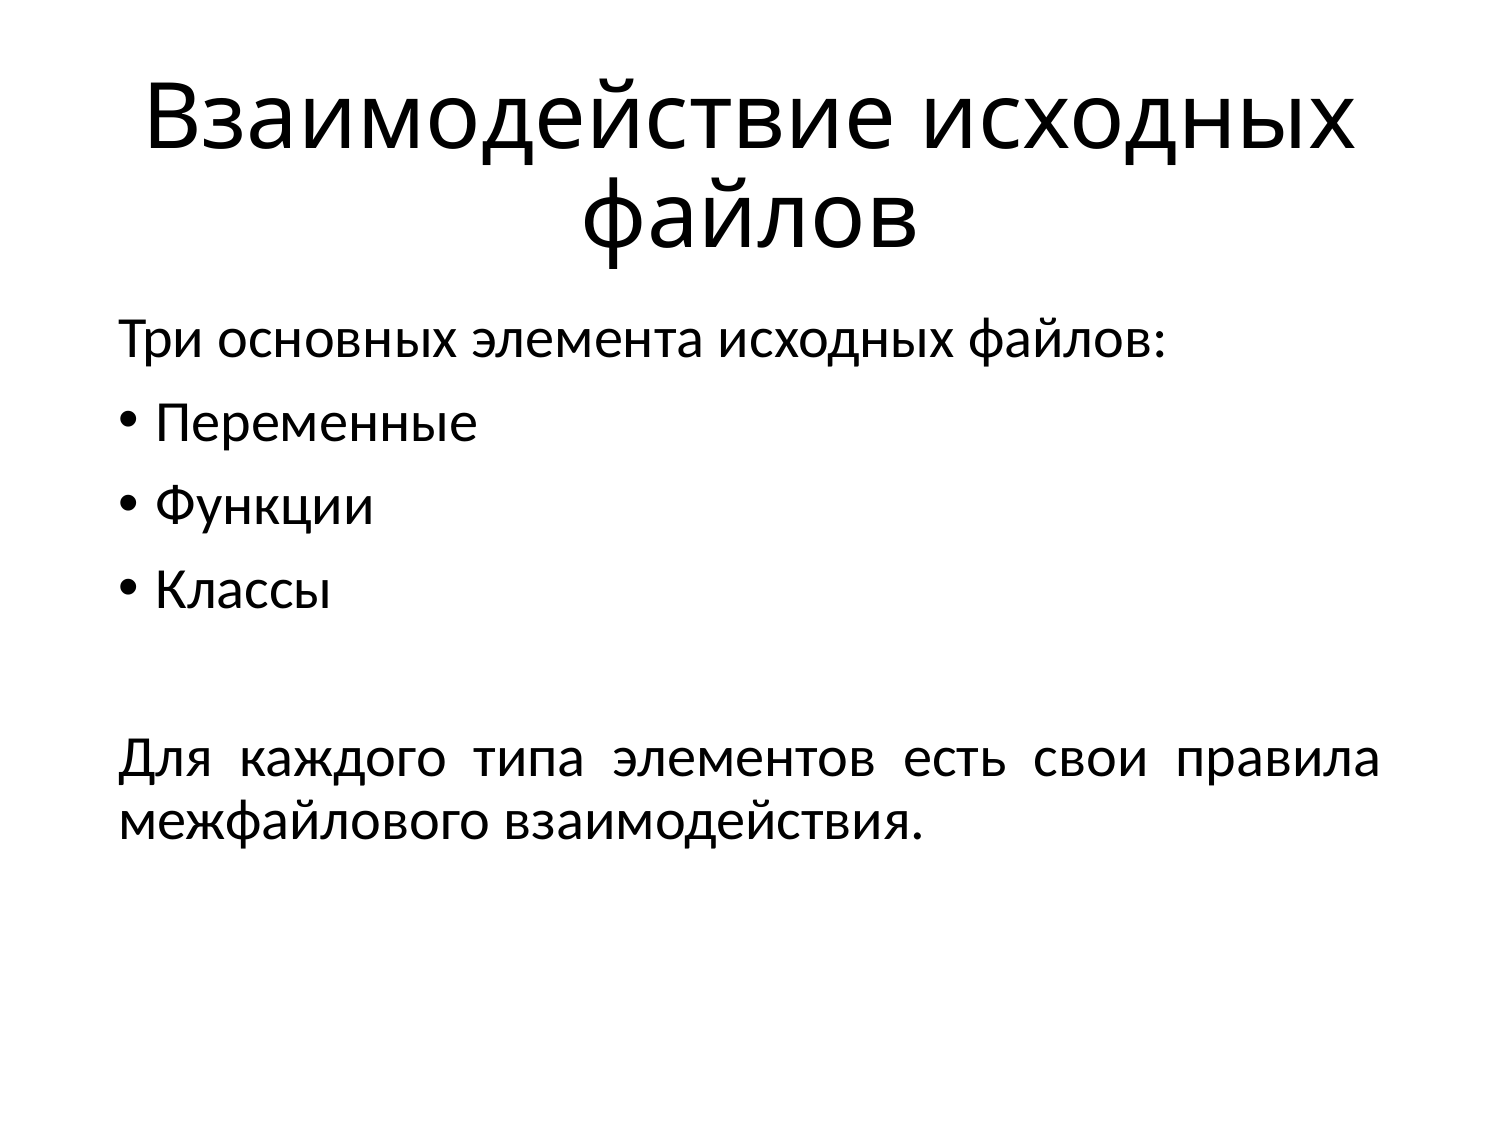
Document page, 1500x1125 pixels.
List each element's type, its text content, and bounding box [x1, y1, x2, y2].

list Три основных элемента исходных файлов: Переменные Функции Классы Для каждого типа элементов есть свои правила межфайлового взаимодействия. [103, 299, 1397, 1014]
title Взаимодействие исходных файлов [103, 59, 1397, 278]
